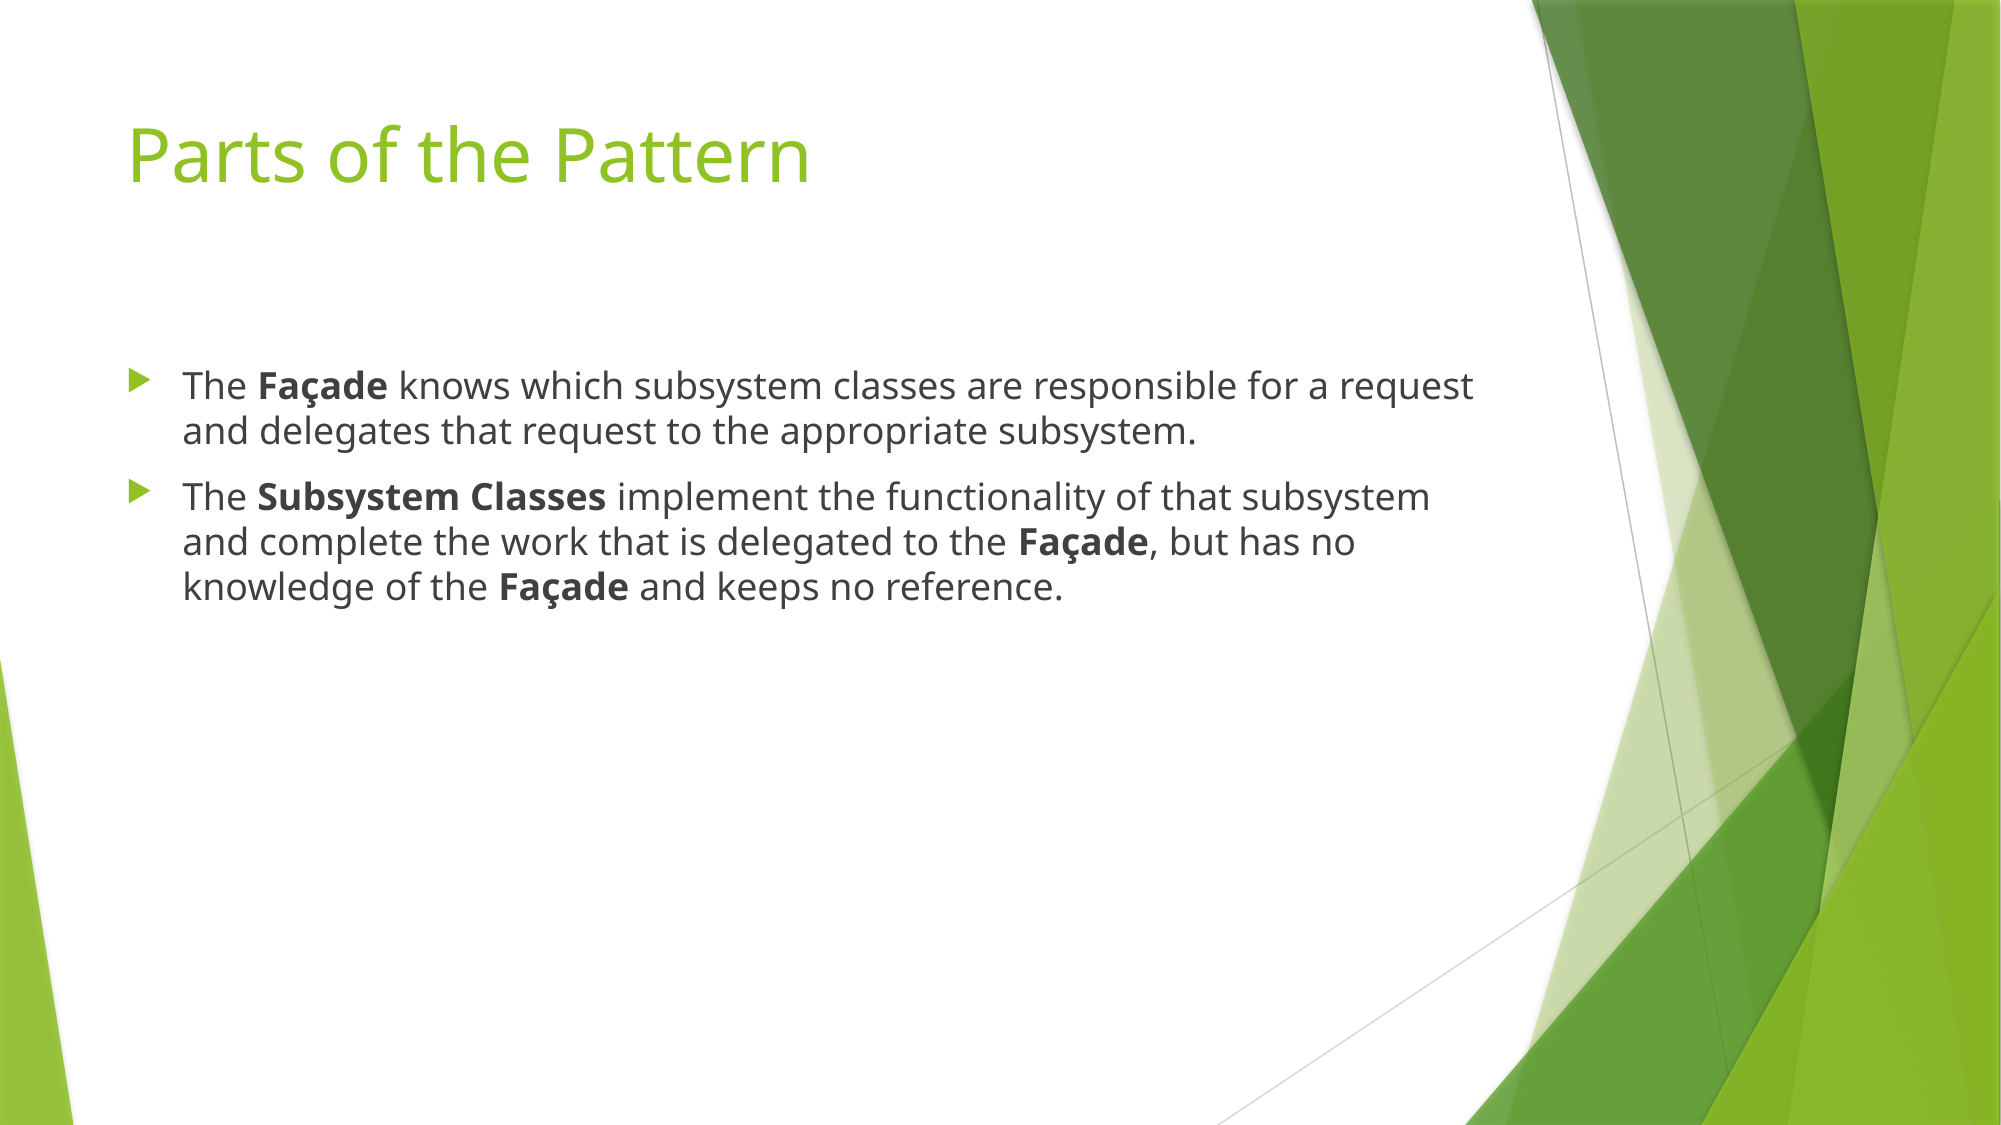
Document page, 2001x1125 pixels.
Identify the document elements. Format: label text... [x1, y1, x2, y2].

title Parts of the Pattern [111, 99, 1522, 317]
list The Façade knows which subsystem classes are responsible for a request and delegates that request to the appropriate subsystem. The Subsystem Classes implement the functionality of that subsystem and complete the work that is delegated to the Façade, but has no knowledge of the Façade and keeps no reference. [111, 354, 1522, 992]
